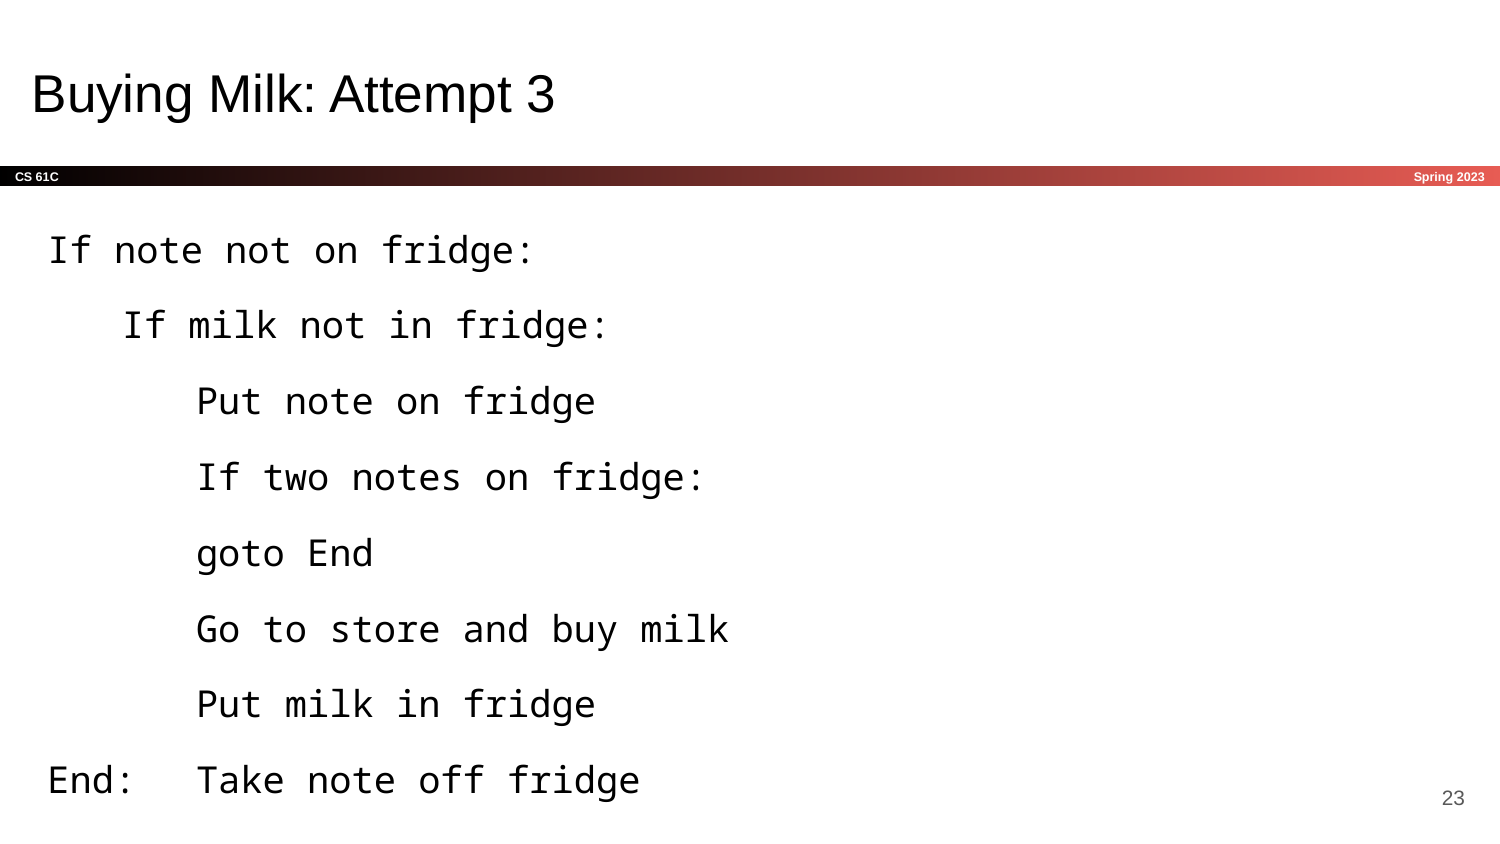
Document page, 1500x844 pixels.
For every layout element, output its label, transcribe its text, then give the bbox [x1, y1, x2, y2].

slide_number ‹#› [1389, 764, 1480, 830]
title Buying Milk: Attempt 3 [16, 44, 1415, 139]
list If note not on fridge: If milk not in fridge: Put note on fridge If two notes on fridge: goto End Go to store and buy milk Put milk in fridge End: Take note off fridge [32, 204, 1431, 823]
